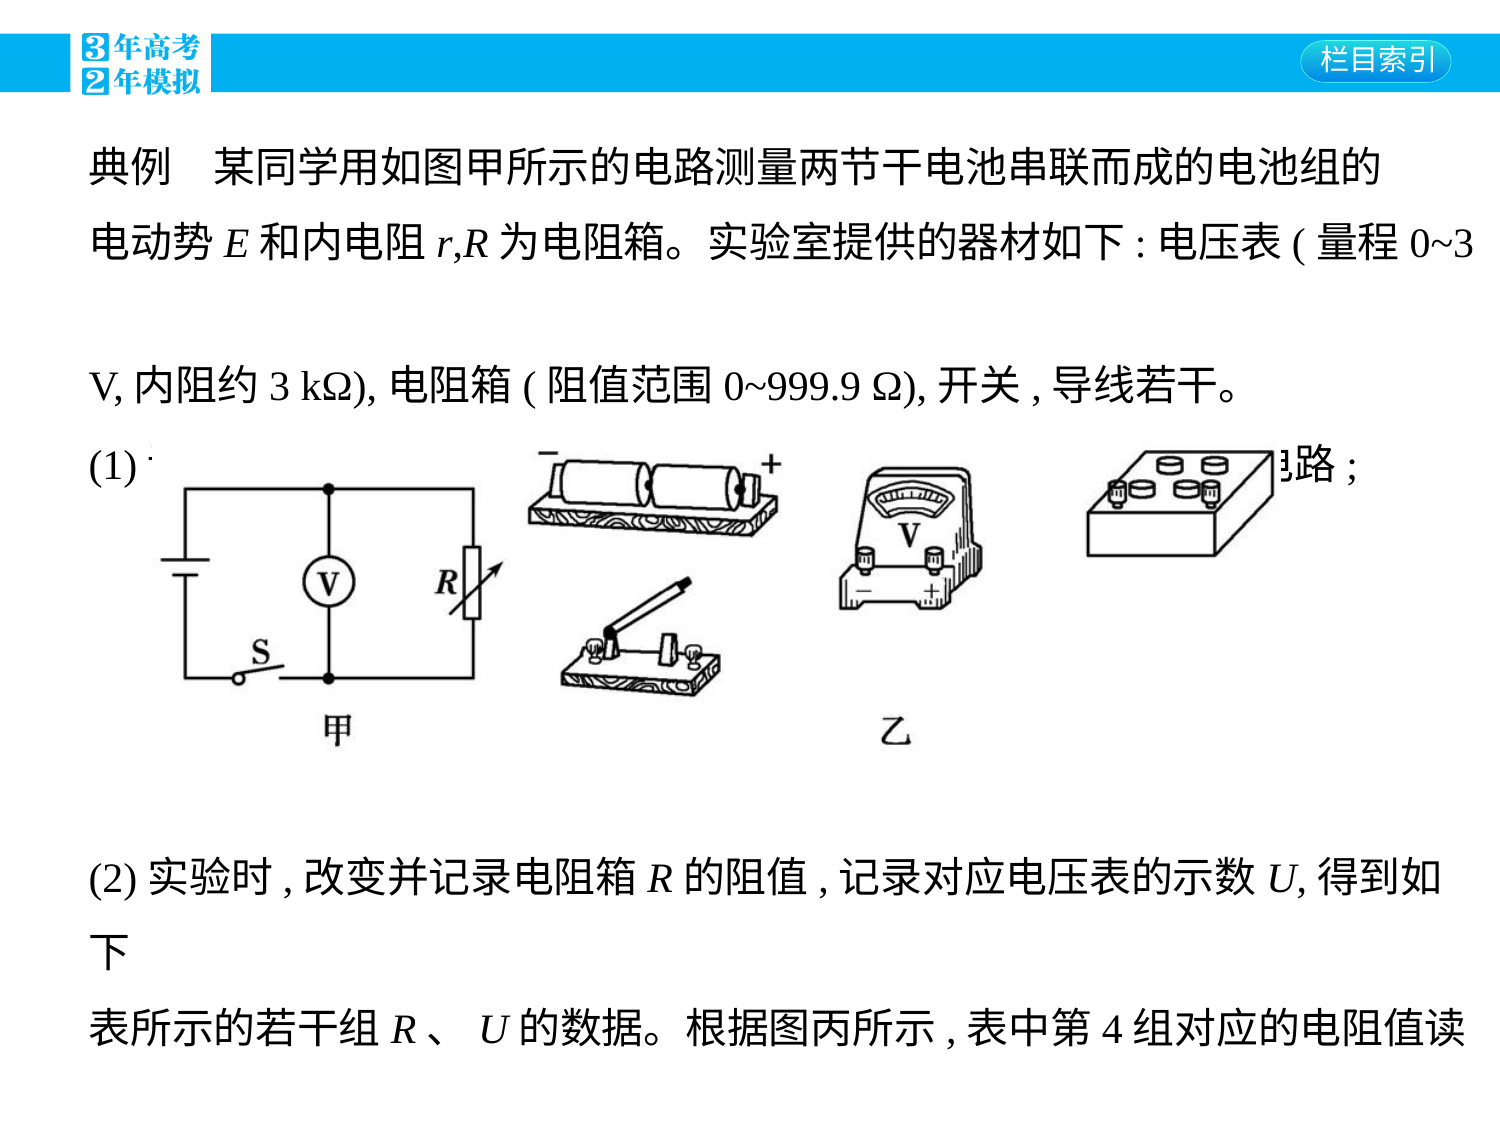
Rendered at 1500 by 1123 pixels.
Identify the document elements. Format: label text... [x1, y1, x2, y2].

picture [186, 90, 200, 95]
picture [87, 36, 104, 59]
picture [156, 90, 165, 95]
text_box 典例 某同学用如图甲所示的电路测量两节干电池串联而成的电池组的 电动势E和内电阻r,R为电阻箱。实验室提供的器材如下:电压表(量程0~3 V,内阻约3 kΩ),电阻箱(阻值范围0~999.9 Ω),开关,导线若干。 (1)请根据图甲的电路图,在图乙中画出连线,将器材连接成实验电路; (2)实验时,改变并记录电阻箱R的阻值,记录对应电压表的示数U,得到如下 表所示的若干组R、U的数据。根据图丙所示,表中第4组对应的电阻值读 [88, 115, 1484, 1052]
picture [87, 87, 103, 92]
picture [179, 82, 183, 95]
picture [82, 33, 200, 95]
picture [187, 75, 193, 85]
picture [152, 84, 157, 92]
picture [187, 33, 200, 41]
picture [87, 71, 103, 84]
picture [159, 71, 163, 83]
picture [152, 431, 1281, 751]
